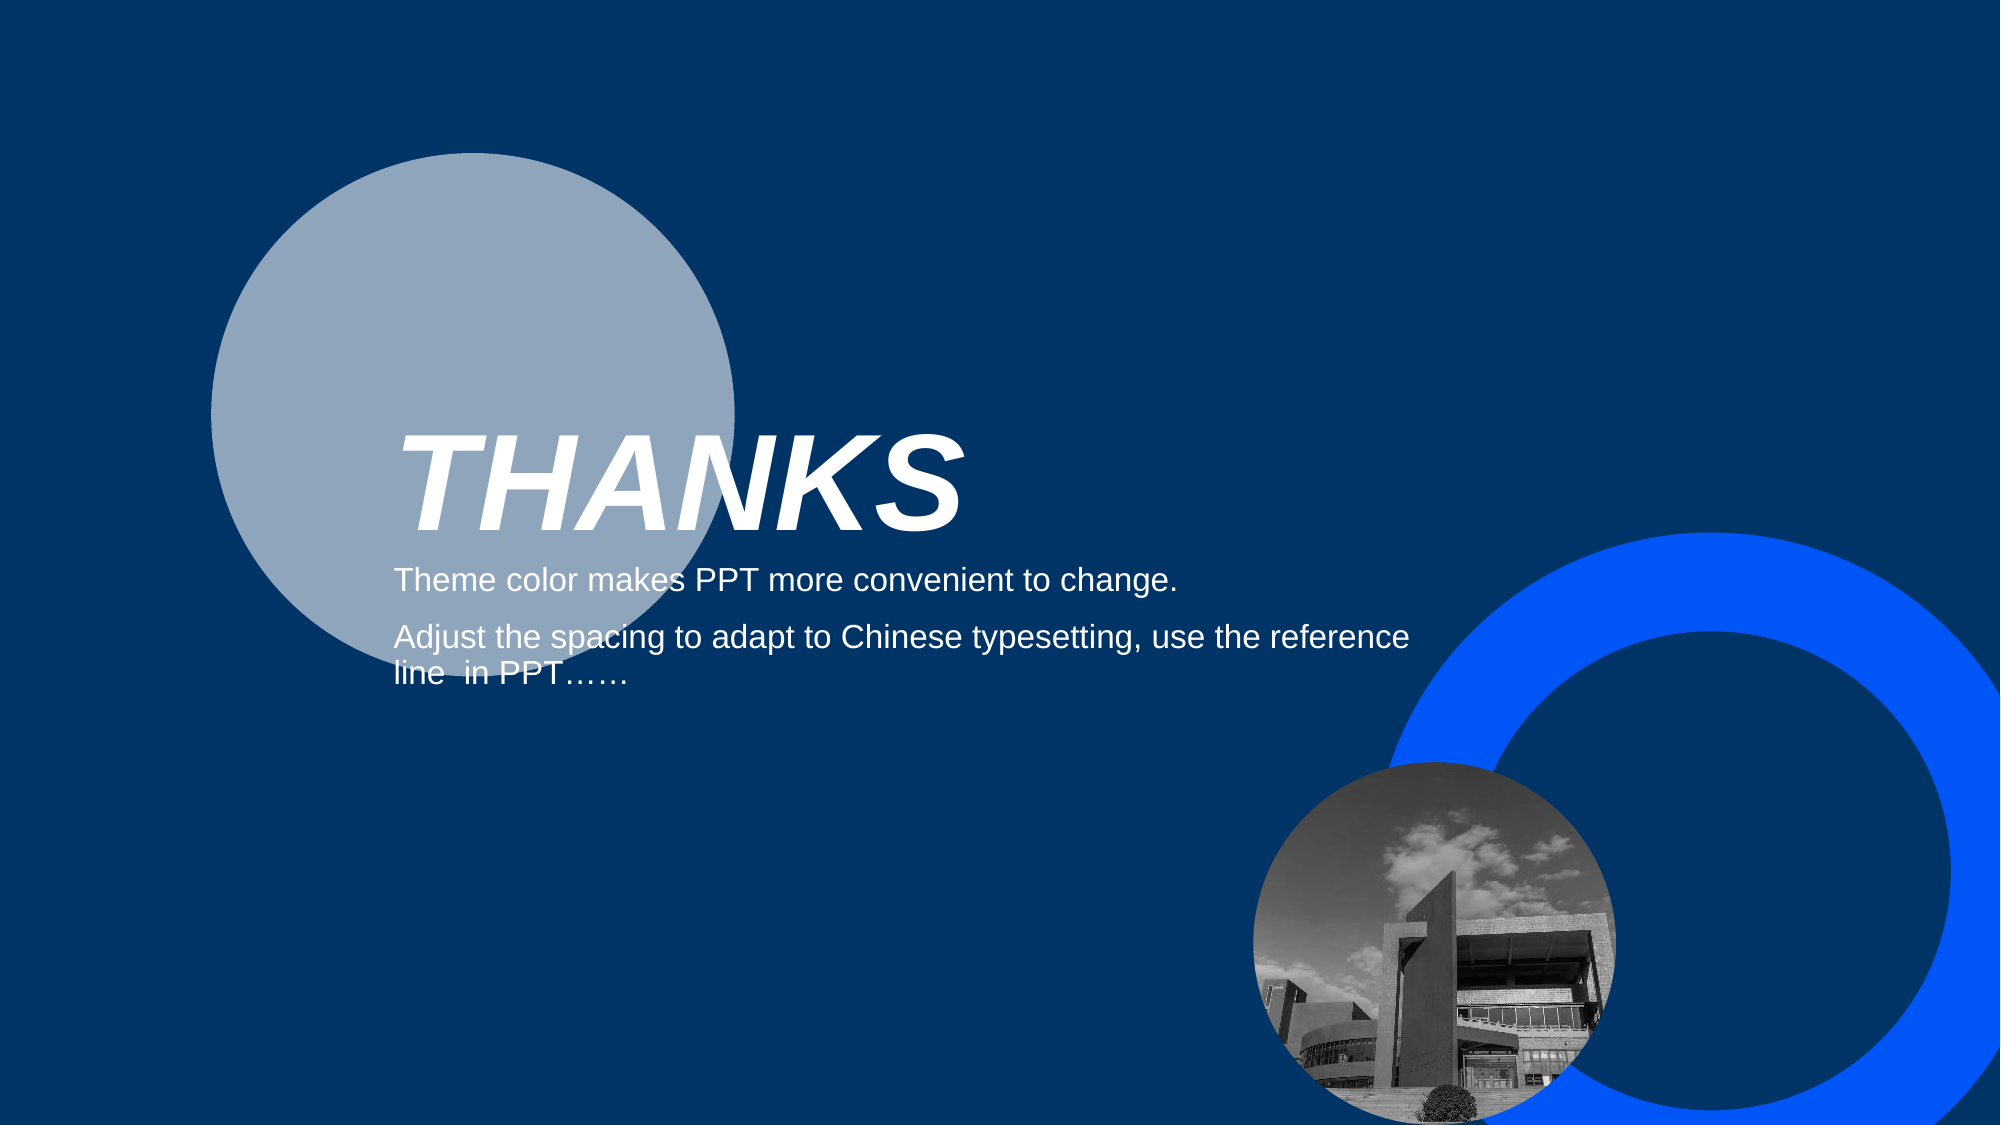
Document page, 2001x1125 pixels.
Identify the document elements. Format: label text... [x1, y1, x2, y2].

list THANKS [378, 404, 1435, 555]
list Theme color makes PPT more convenient to change. Adjust the spacing to adapt to Chinese typesetting, use the reference line in PPT…… [378, 555, 1435, 754]
